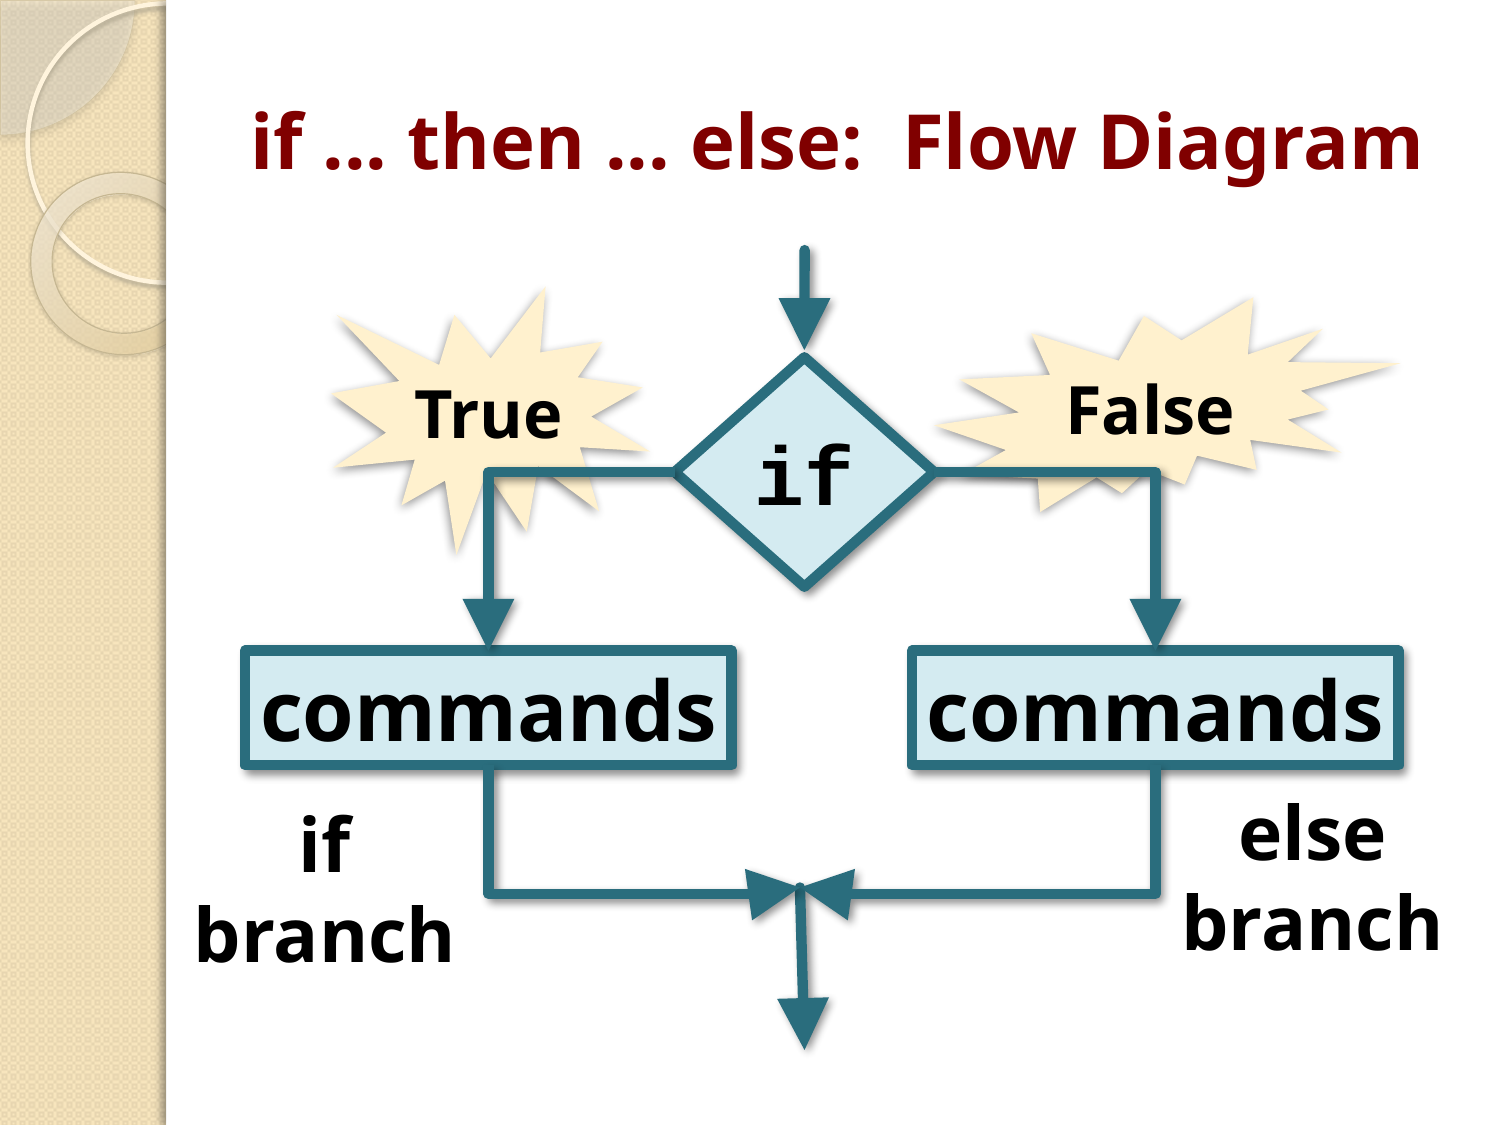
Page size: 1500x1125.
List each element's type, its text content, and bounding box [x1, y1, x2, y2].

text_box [187, 249, 1451, 1051]
title if ... then ... else: Flow Diagram [235, 45, 1466, 233]
